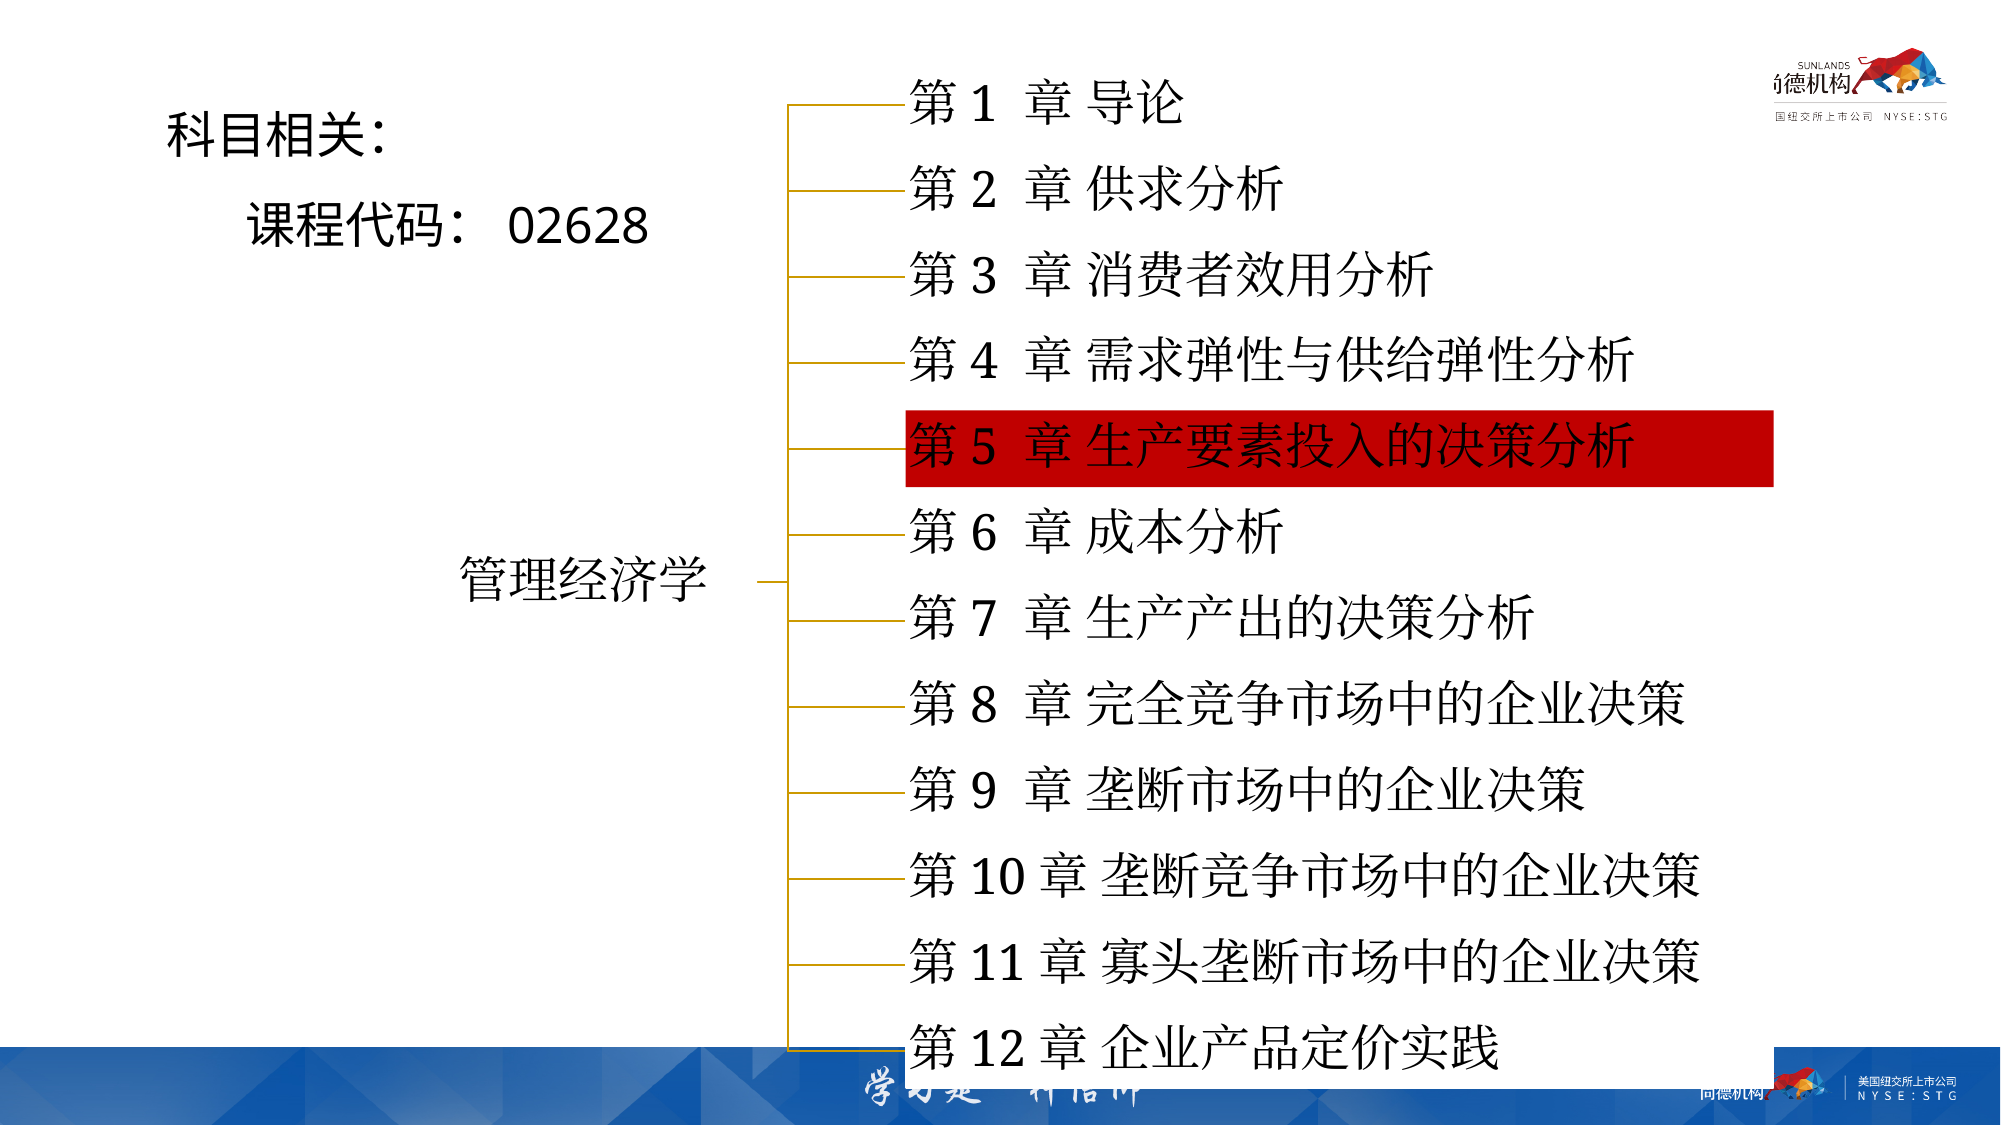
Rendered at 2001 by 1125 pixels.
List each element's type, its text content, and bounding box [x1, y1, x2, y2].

picture [0, 1047, 2001, 1125]
text_box 科目相关： 课程代码：02628 [151, 65, 292, 261]
picture [1720, 19, 1989, 65]
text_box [292, 65, 2000, 1090]
